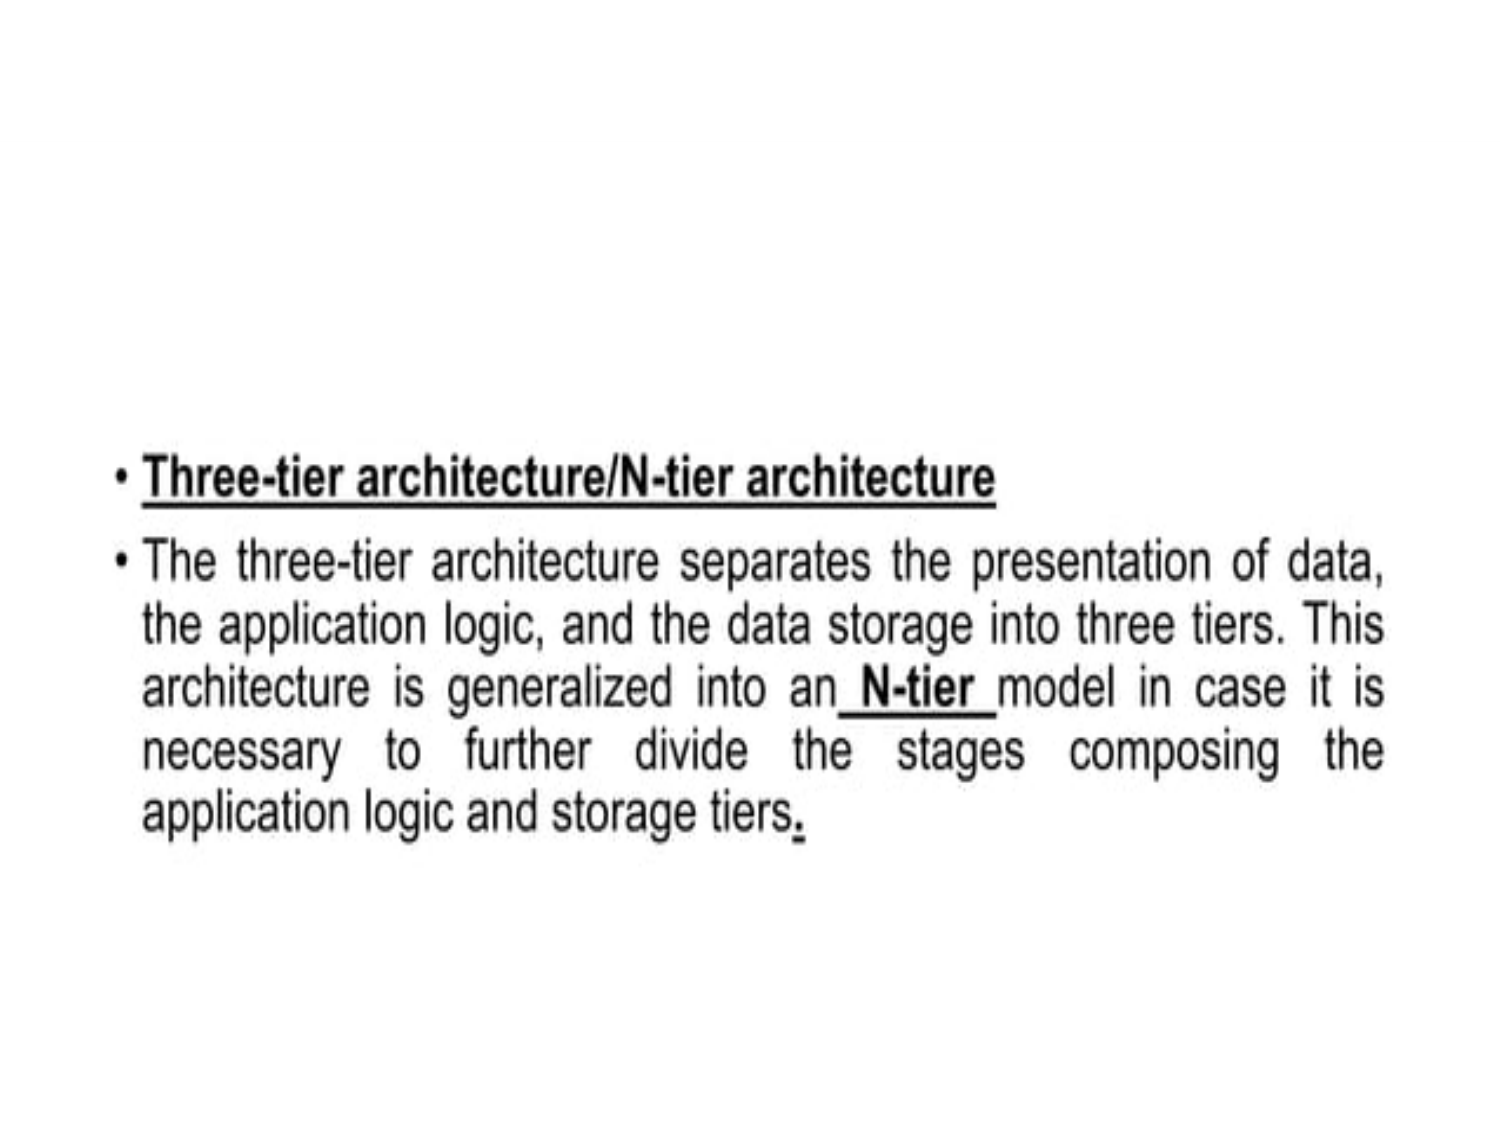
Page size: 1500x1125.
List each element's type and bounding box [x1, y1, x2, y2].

picture [0, 139, 1500, 1125]
